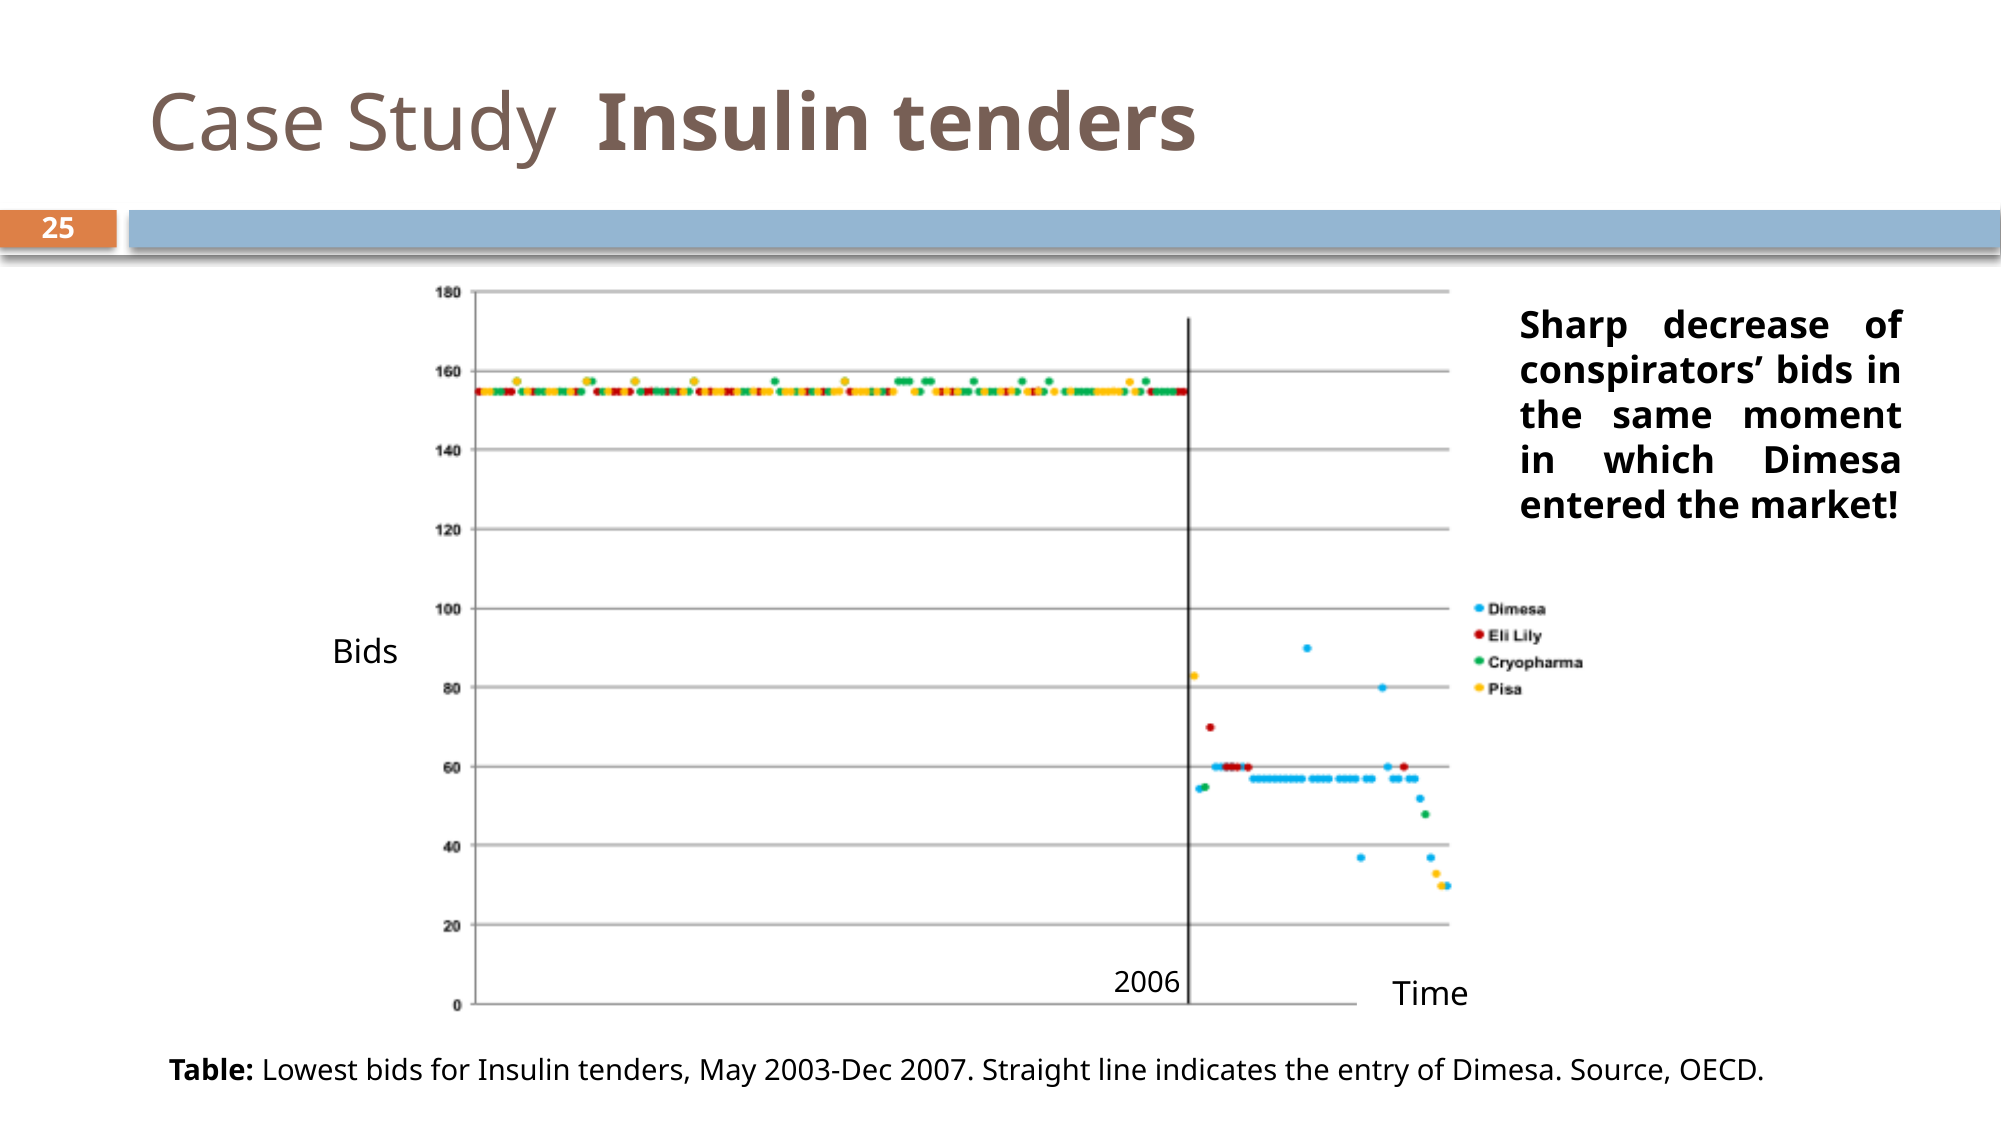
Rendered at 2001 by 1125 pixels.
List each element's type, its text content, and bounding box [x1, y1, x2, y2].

text_box Sharp decrease of conspirators’ bids in the same moment in which Dimesa entered the market! [1591, 293, 1918, 534]
title Case Study Insulin tenders [133, 37, 1918, 200]
text_box Bids [291, 622, 385, 678]
slide_number 25 [0, 208, 117, 249]
picture [391, 266, 1587, 1021]
text_box Table: Lowest bids for Insulin tenders, May 2003-Dec 2007. Straight line indicates the entry of Dimesa. Source, OECD. [154, 1043, 1874, 1094]
